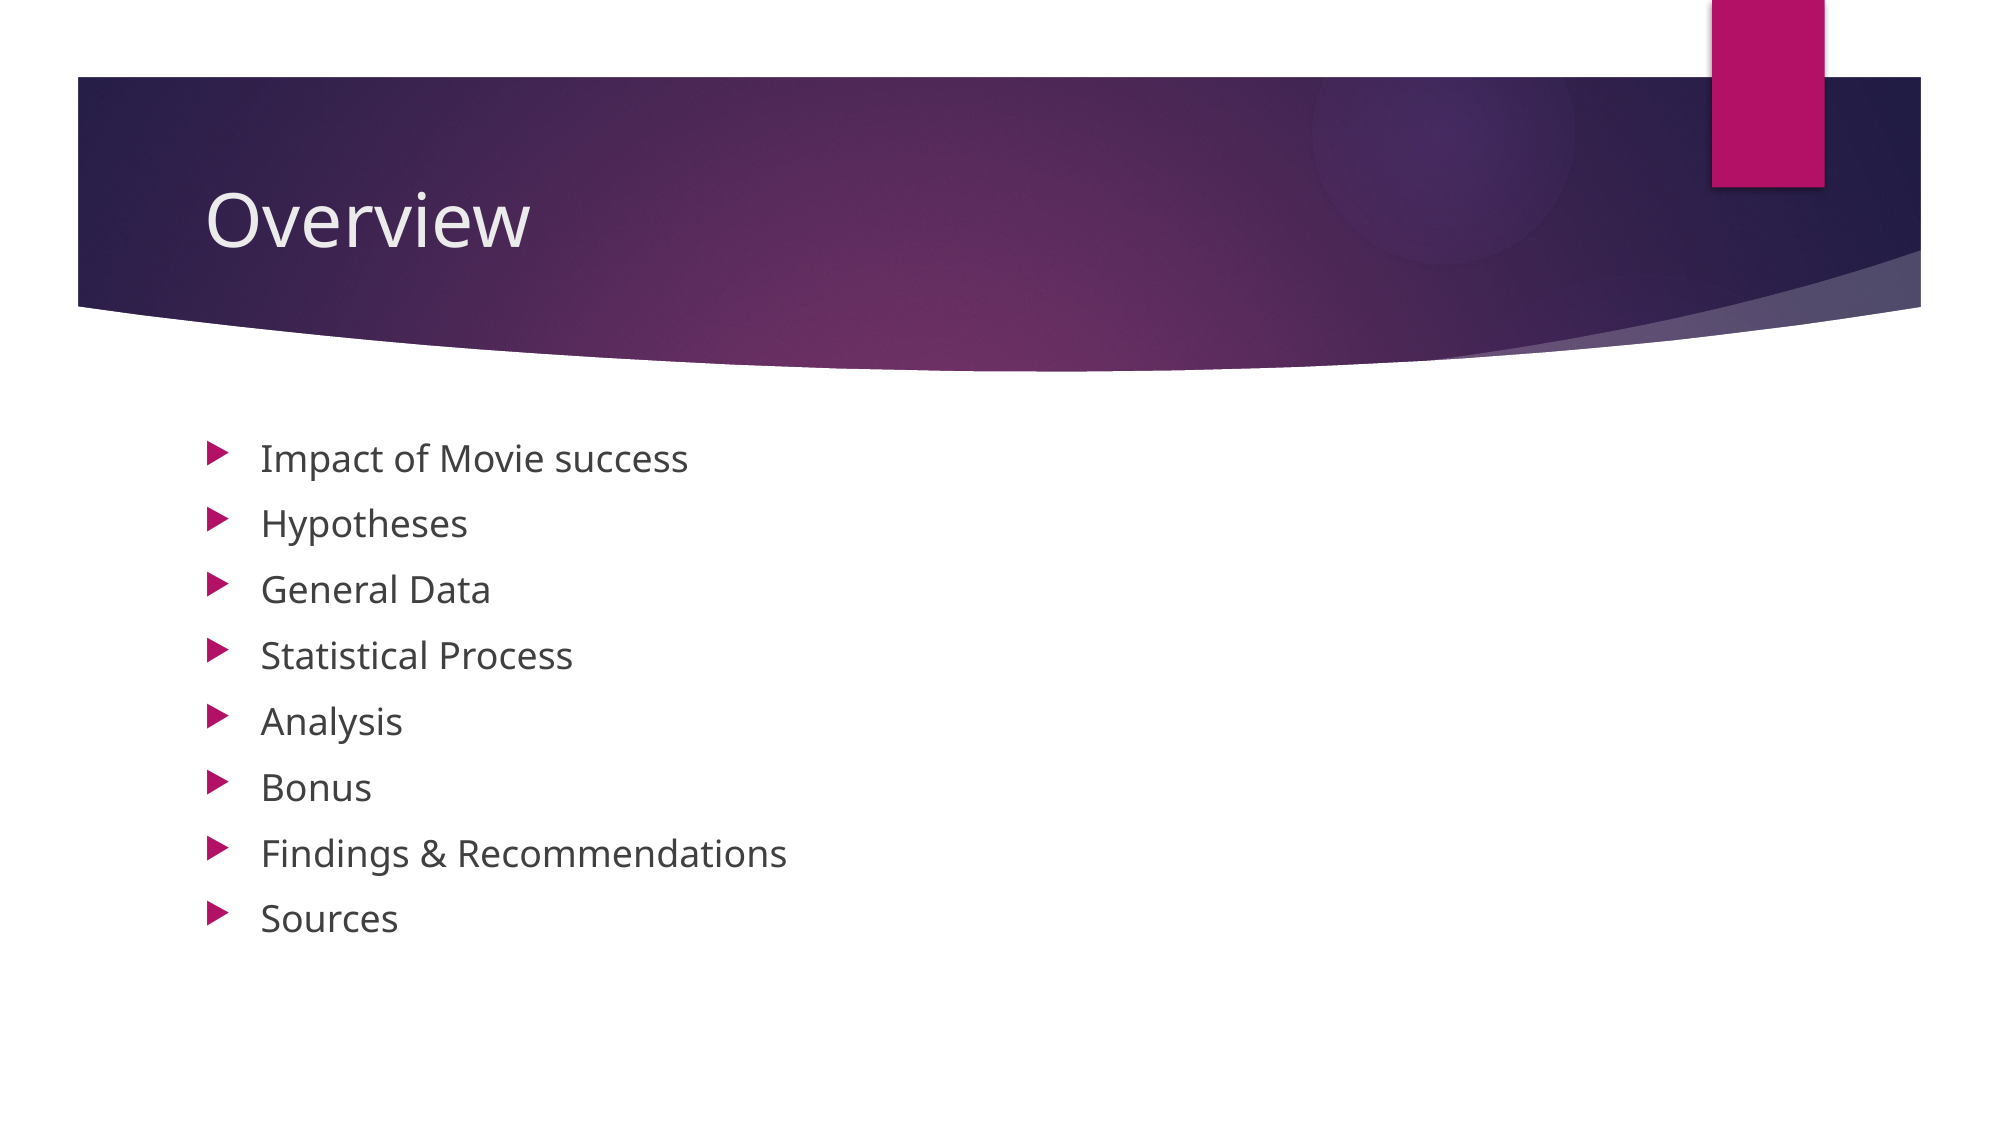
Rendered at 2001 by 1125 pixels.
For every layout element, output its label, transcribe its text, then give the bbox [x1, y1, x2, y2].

list Impact of Movie success Hypotheses General Data Statistical Process Analysis Bonus Findings & Recommendations Sources [189, 427, 1638, 988]
title Overview [189, 159, 1627, 276]
